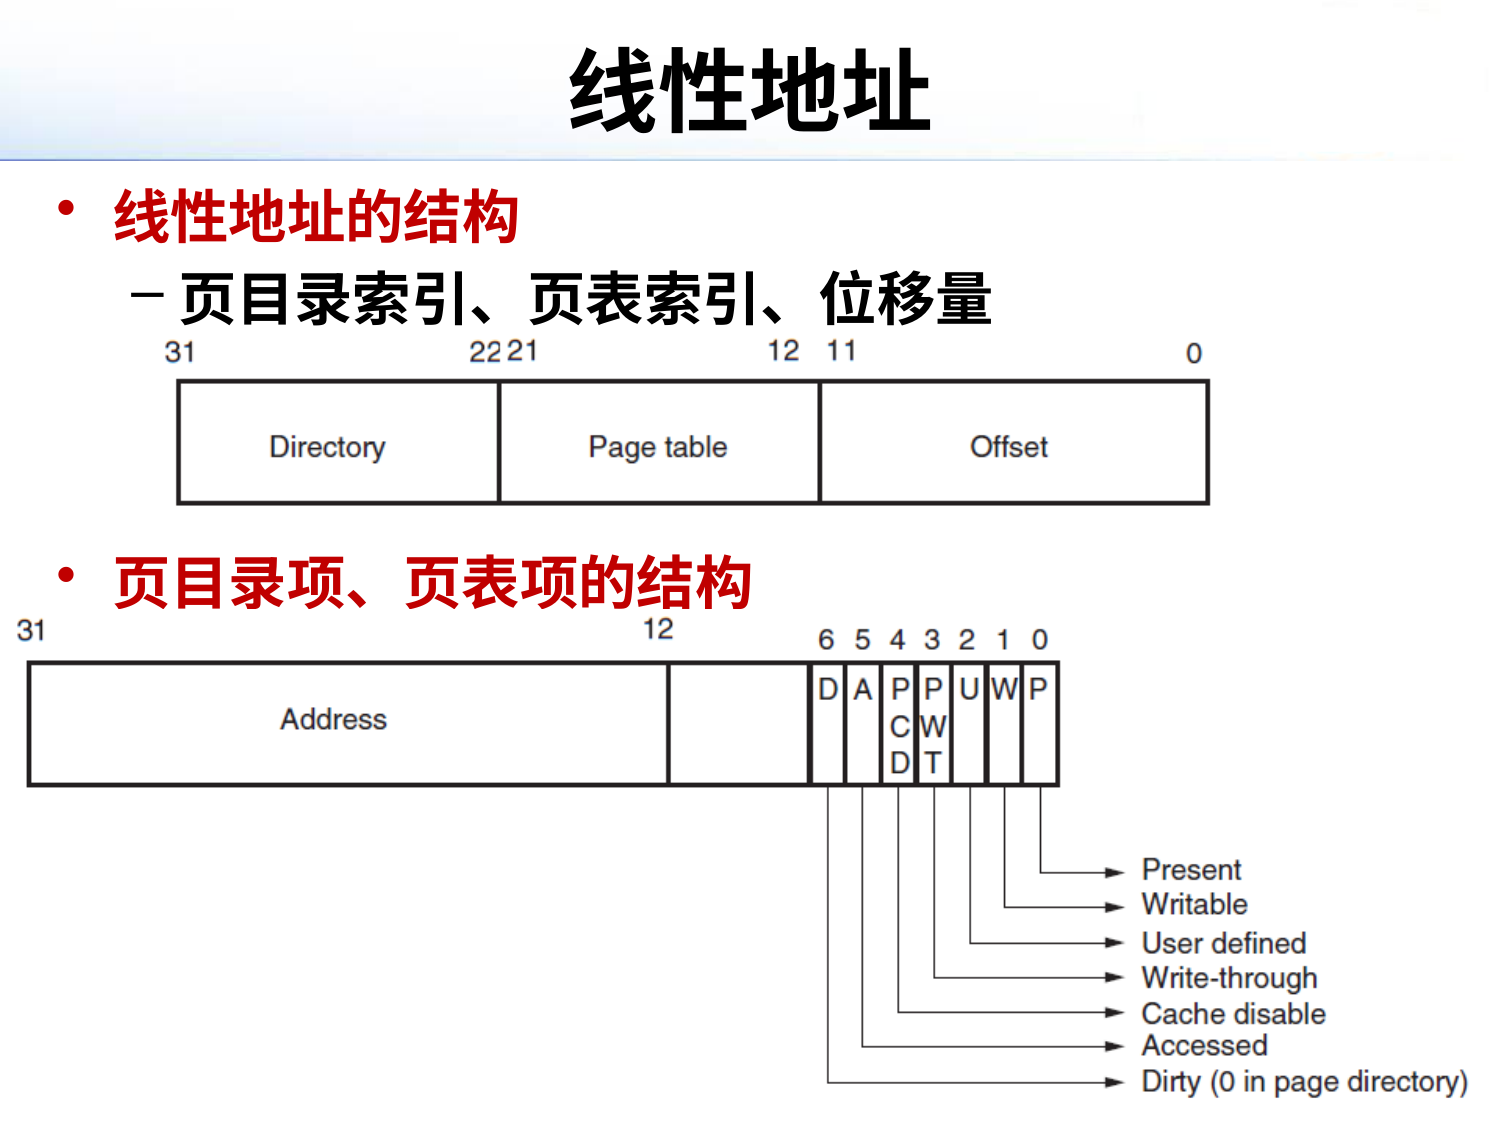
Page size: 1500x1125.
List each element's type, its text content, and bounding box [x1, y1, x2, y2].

text_box 页目录项、页表项的结构 [41, 538, 1459, 608]
list 线性地址的结构 页目录索引、页表索引、位移量 [41, 172, 1459, 338]
picture [0, 0, 1500, 161]
title 线性地址 [29, 31, 1471, 147]
picture [16, 609, 1484, 1109]
picture [153, 326, 1226, 535]
